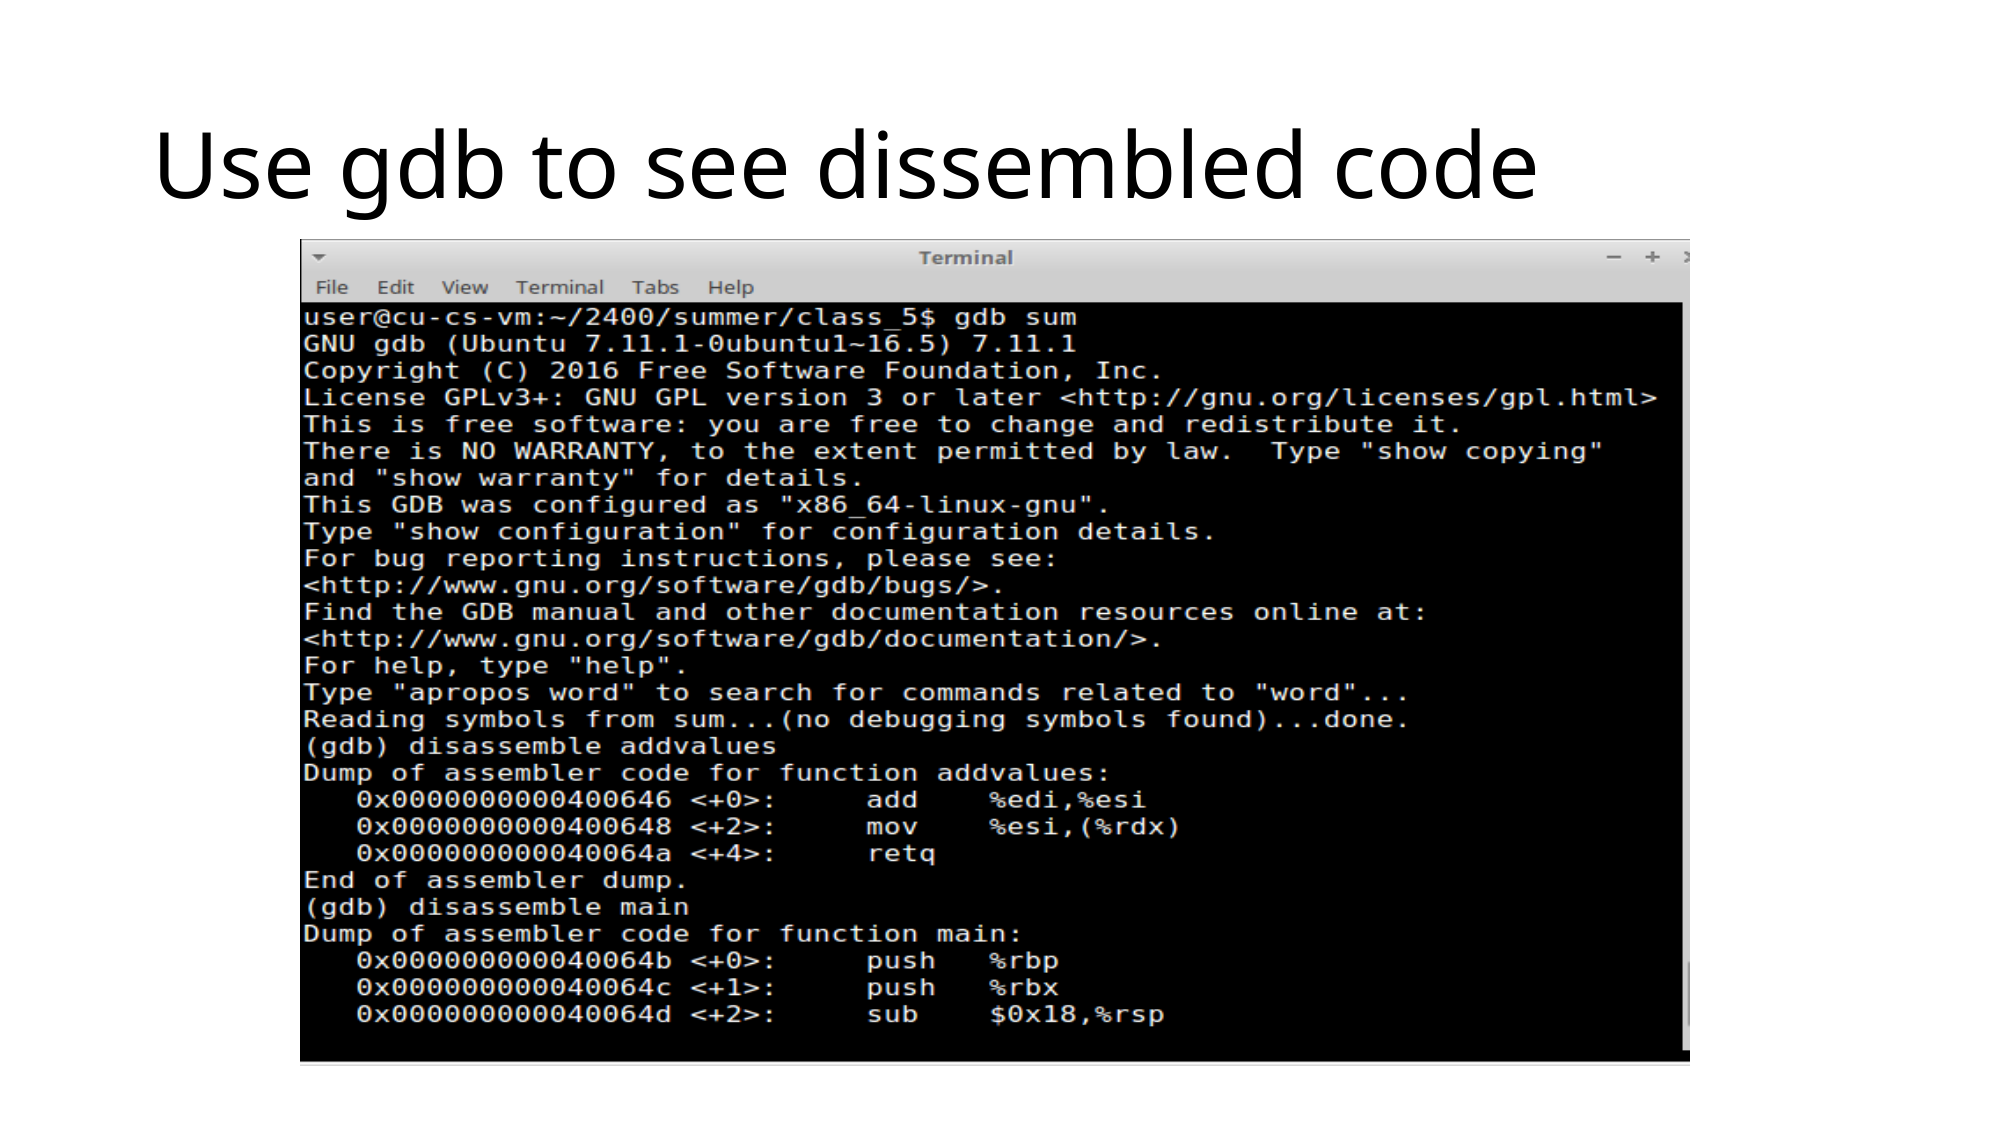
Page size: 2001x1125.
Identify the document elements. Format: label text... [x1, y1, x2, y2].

title Use gdb to see dissembled code [137, 59, 1863, 278]
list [299, 239, 1690, 1066]
